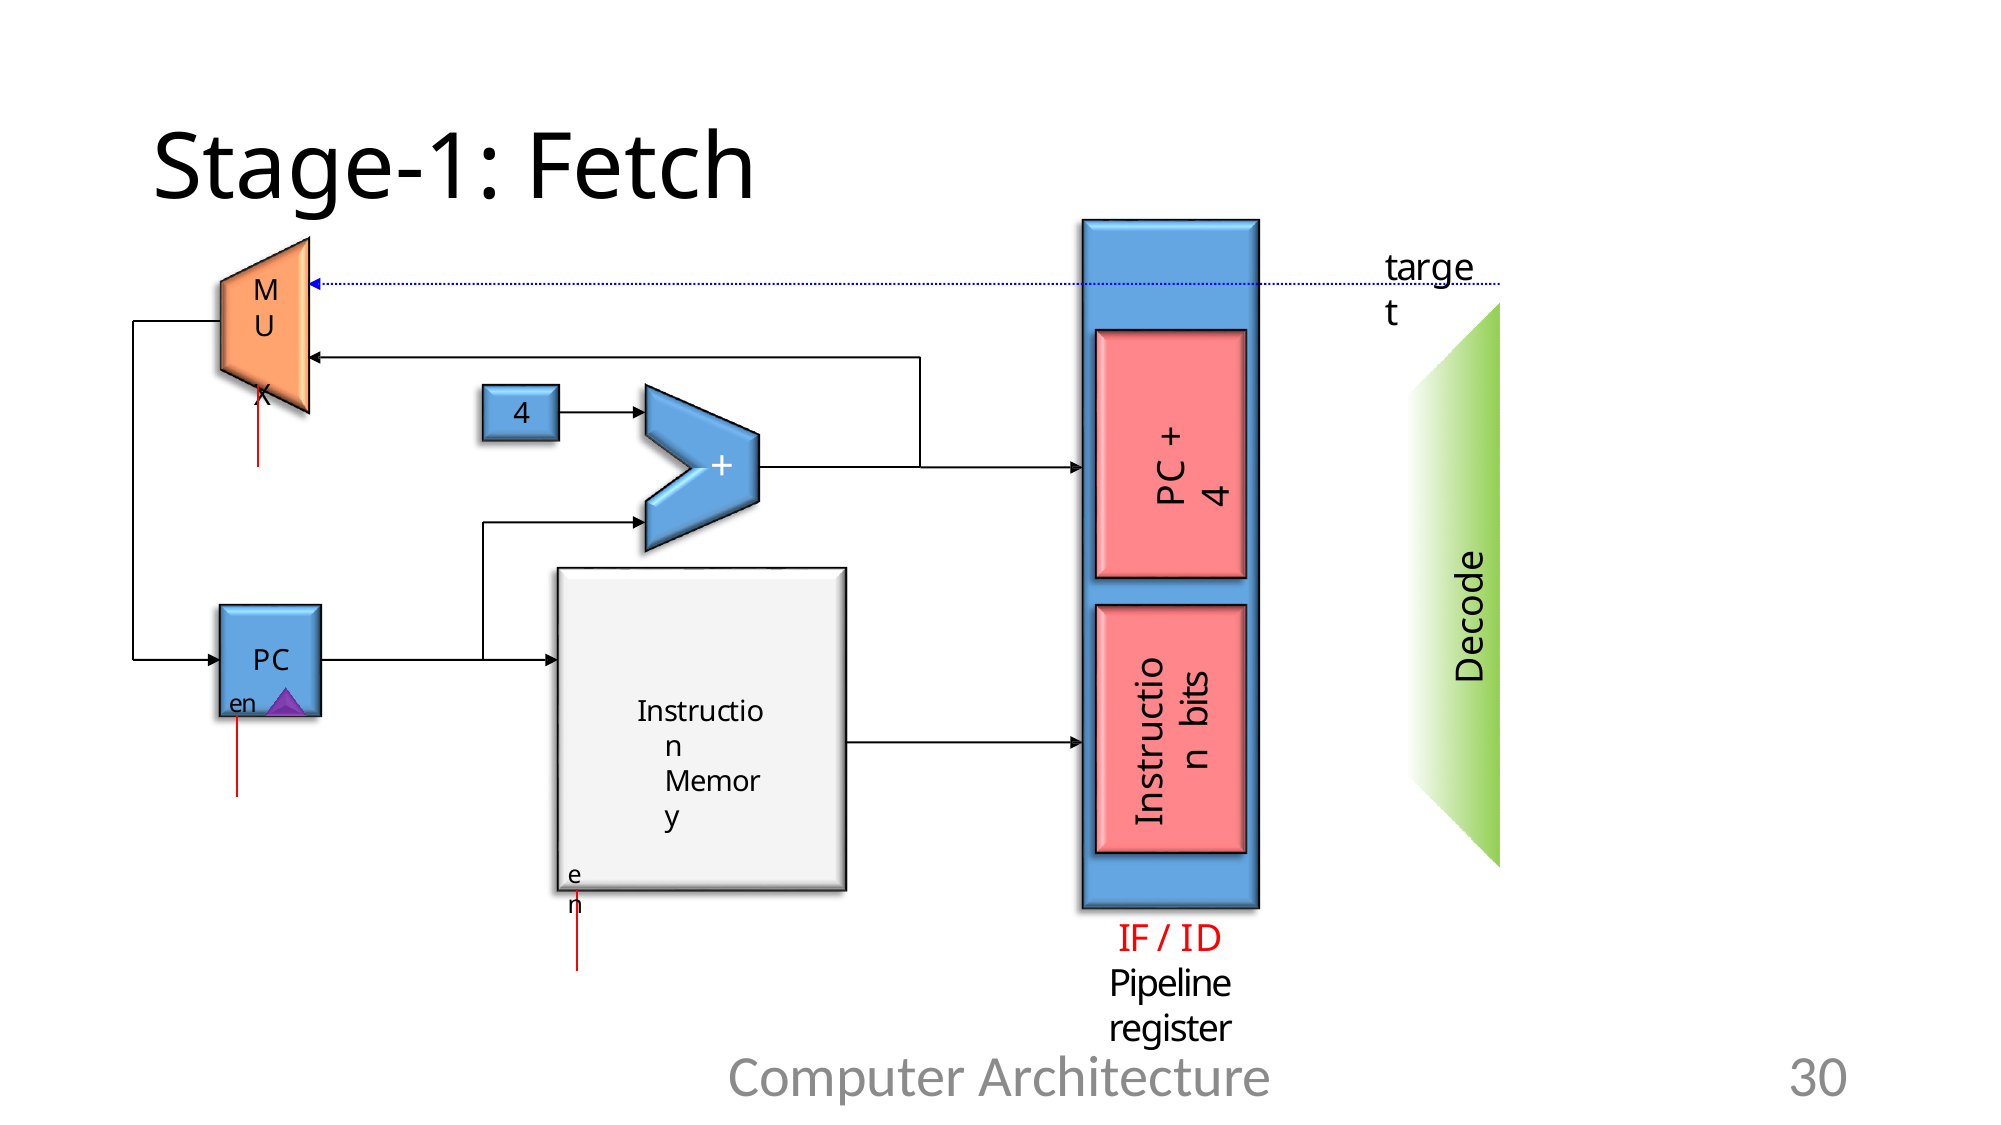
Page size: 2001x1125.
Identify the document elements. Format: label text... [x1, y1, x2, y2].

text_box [235, 713, 1083, 973]
text_box target [1382, 240, 1477, 277]
text_box IF / ID Pipeline register [1046, 911, 1295, 1049]
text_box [1070, 216, 1262, 277]
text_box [263, 277, 1500, 716]
text_box U X [251, 304, 263, 319]
text_box M [250, 269, 278, 307]
slide_number 30 [1412, 1042, 1863, 1103]
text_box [208, 667, 263, 902]
text_box [208, 235, 312, 319]
title Stage-1: Fetch [137, 59, 1863, 278]
footer Computer Architecture [662, 1042, 1338, 1103]
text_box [131, 319, 263, 667]
text_box [1407, 716, 1500, 868]
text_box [1083, 716, 1262, 920]
